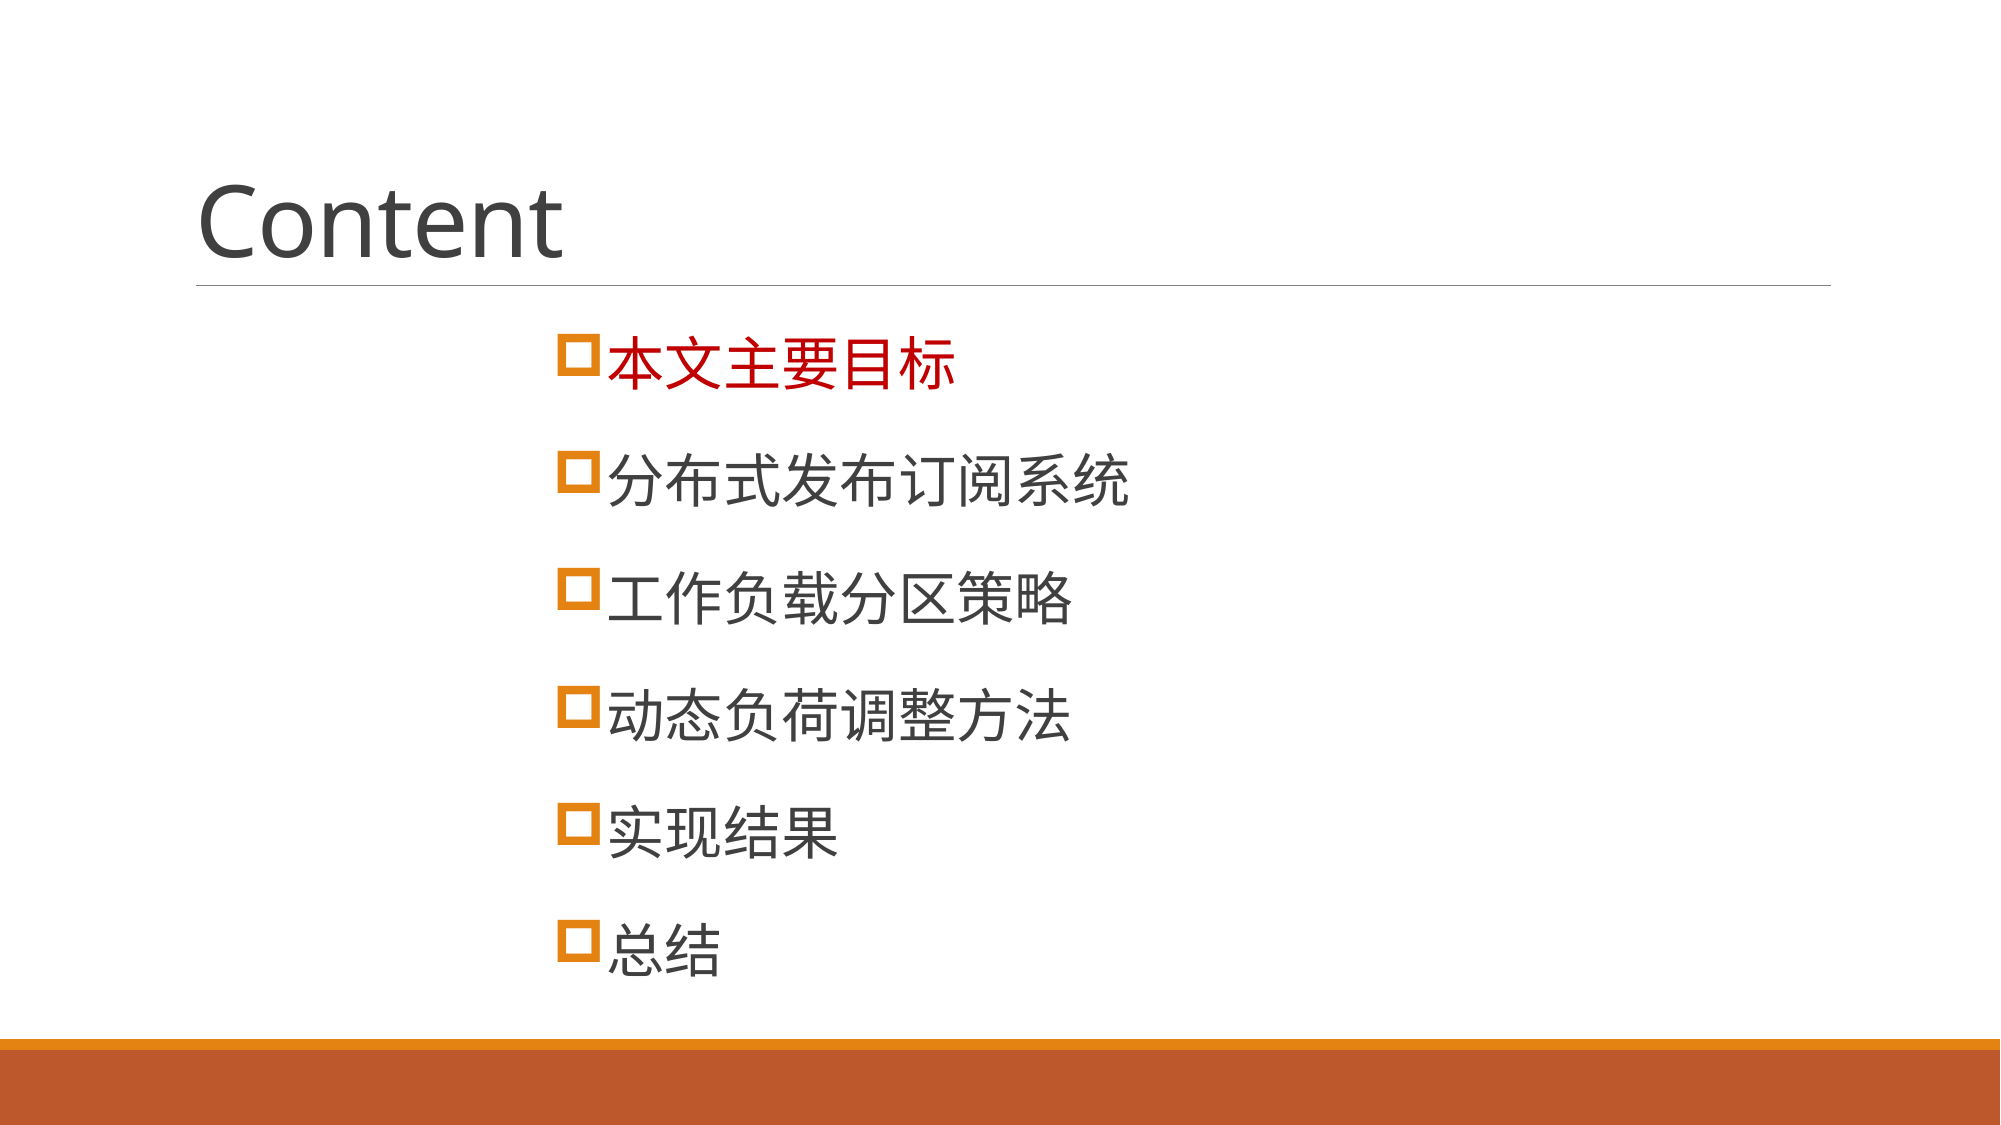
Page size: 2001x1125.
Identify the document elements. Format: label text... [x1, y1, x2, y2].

list 本文主要目标 分布式发布订阅系统 工作负载分区策略 动态负荷调整方法 实现结果 总结 [519, 285, 1652, 1050]
title Content [180, 47, 1830, 285]
